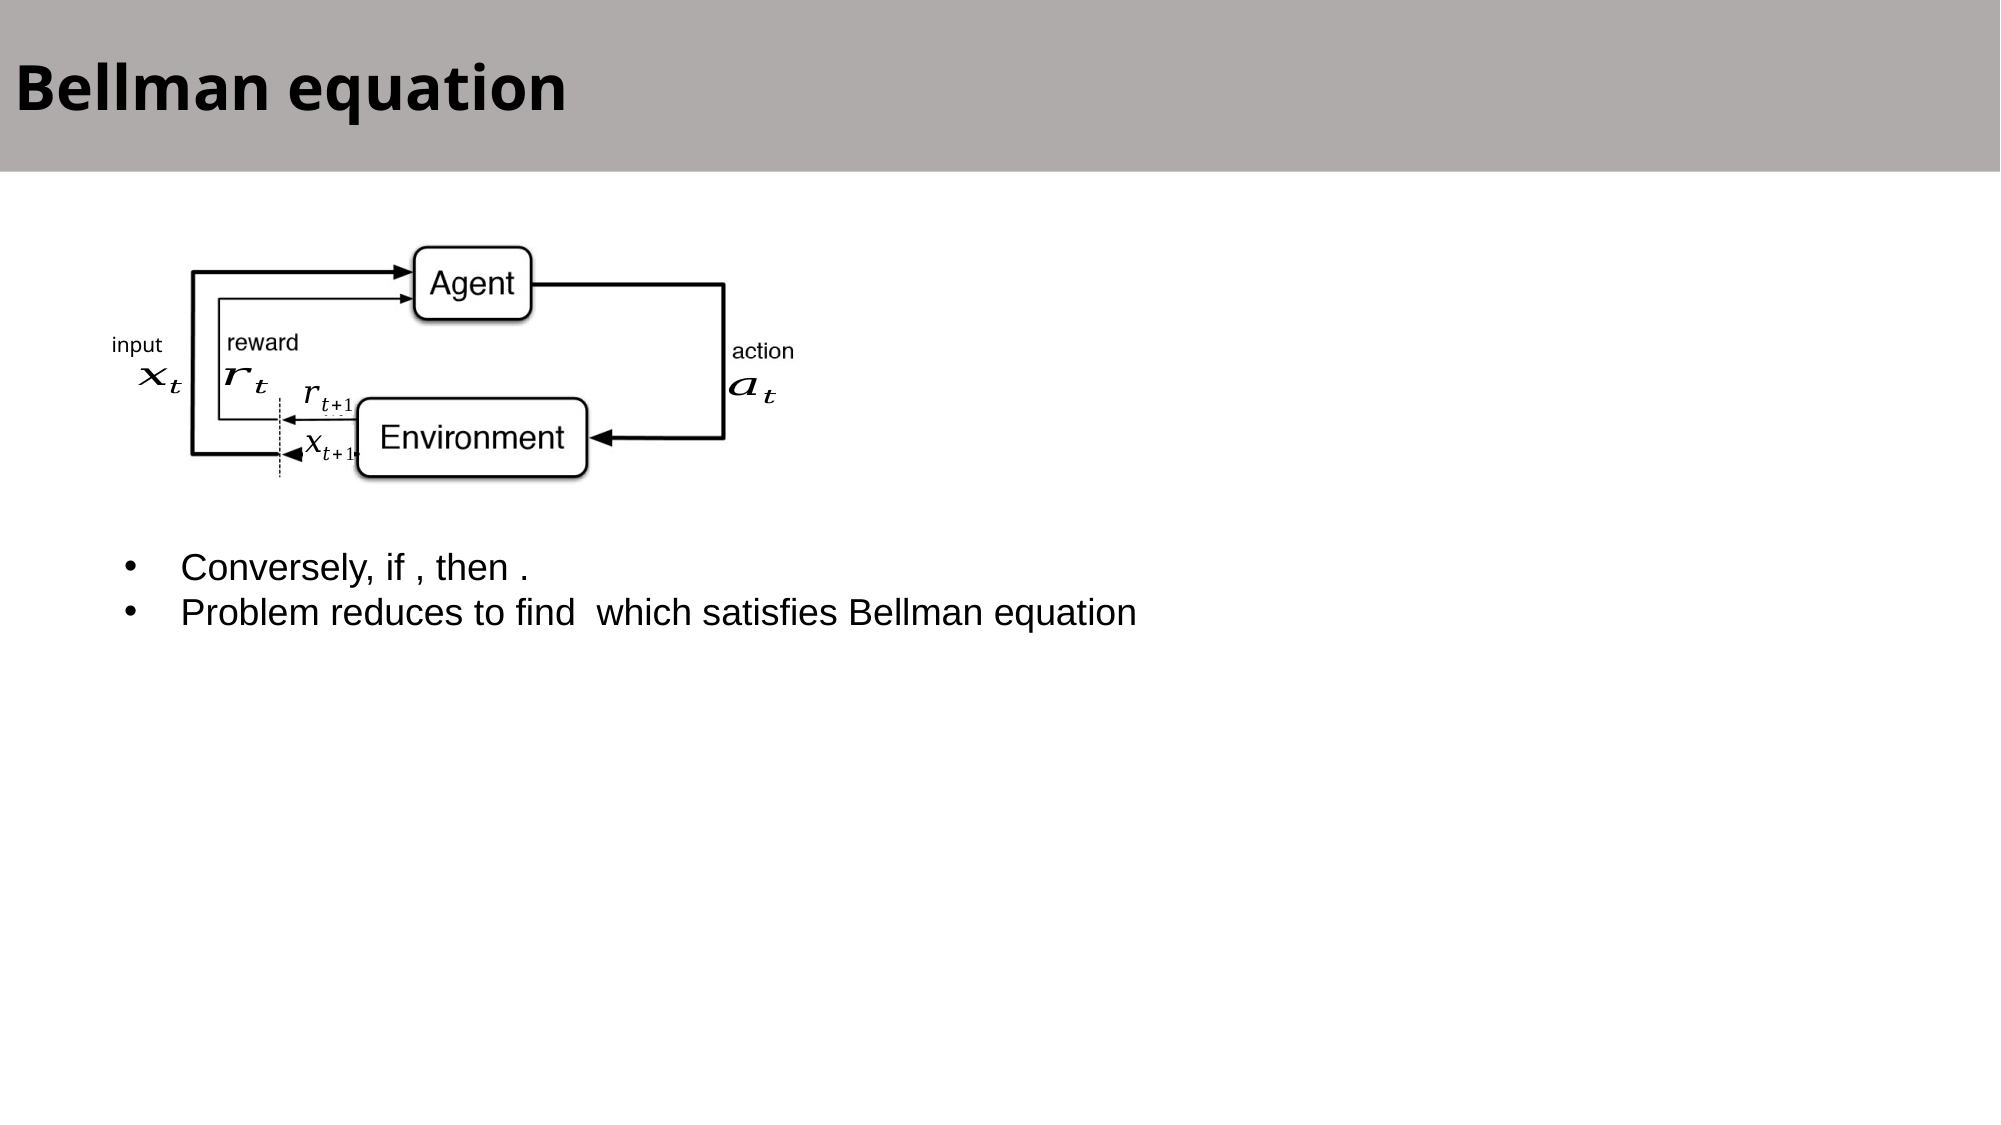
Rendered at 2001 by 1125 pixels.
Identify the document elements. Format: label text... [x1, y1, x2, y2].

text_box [96, 223, 803, 491]
text_box Bellman equation [0, 0, 2000, 173]
